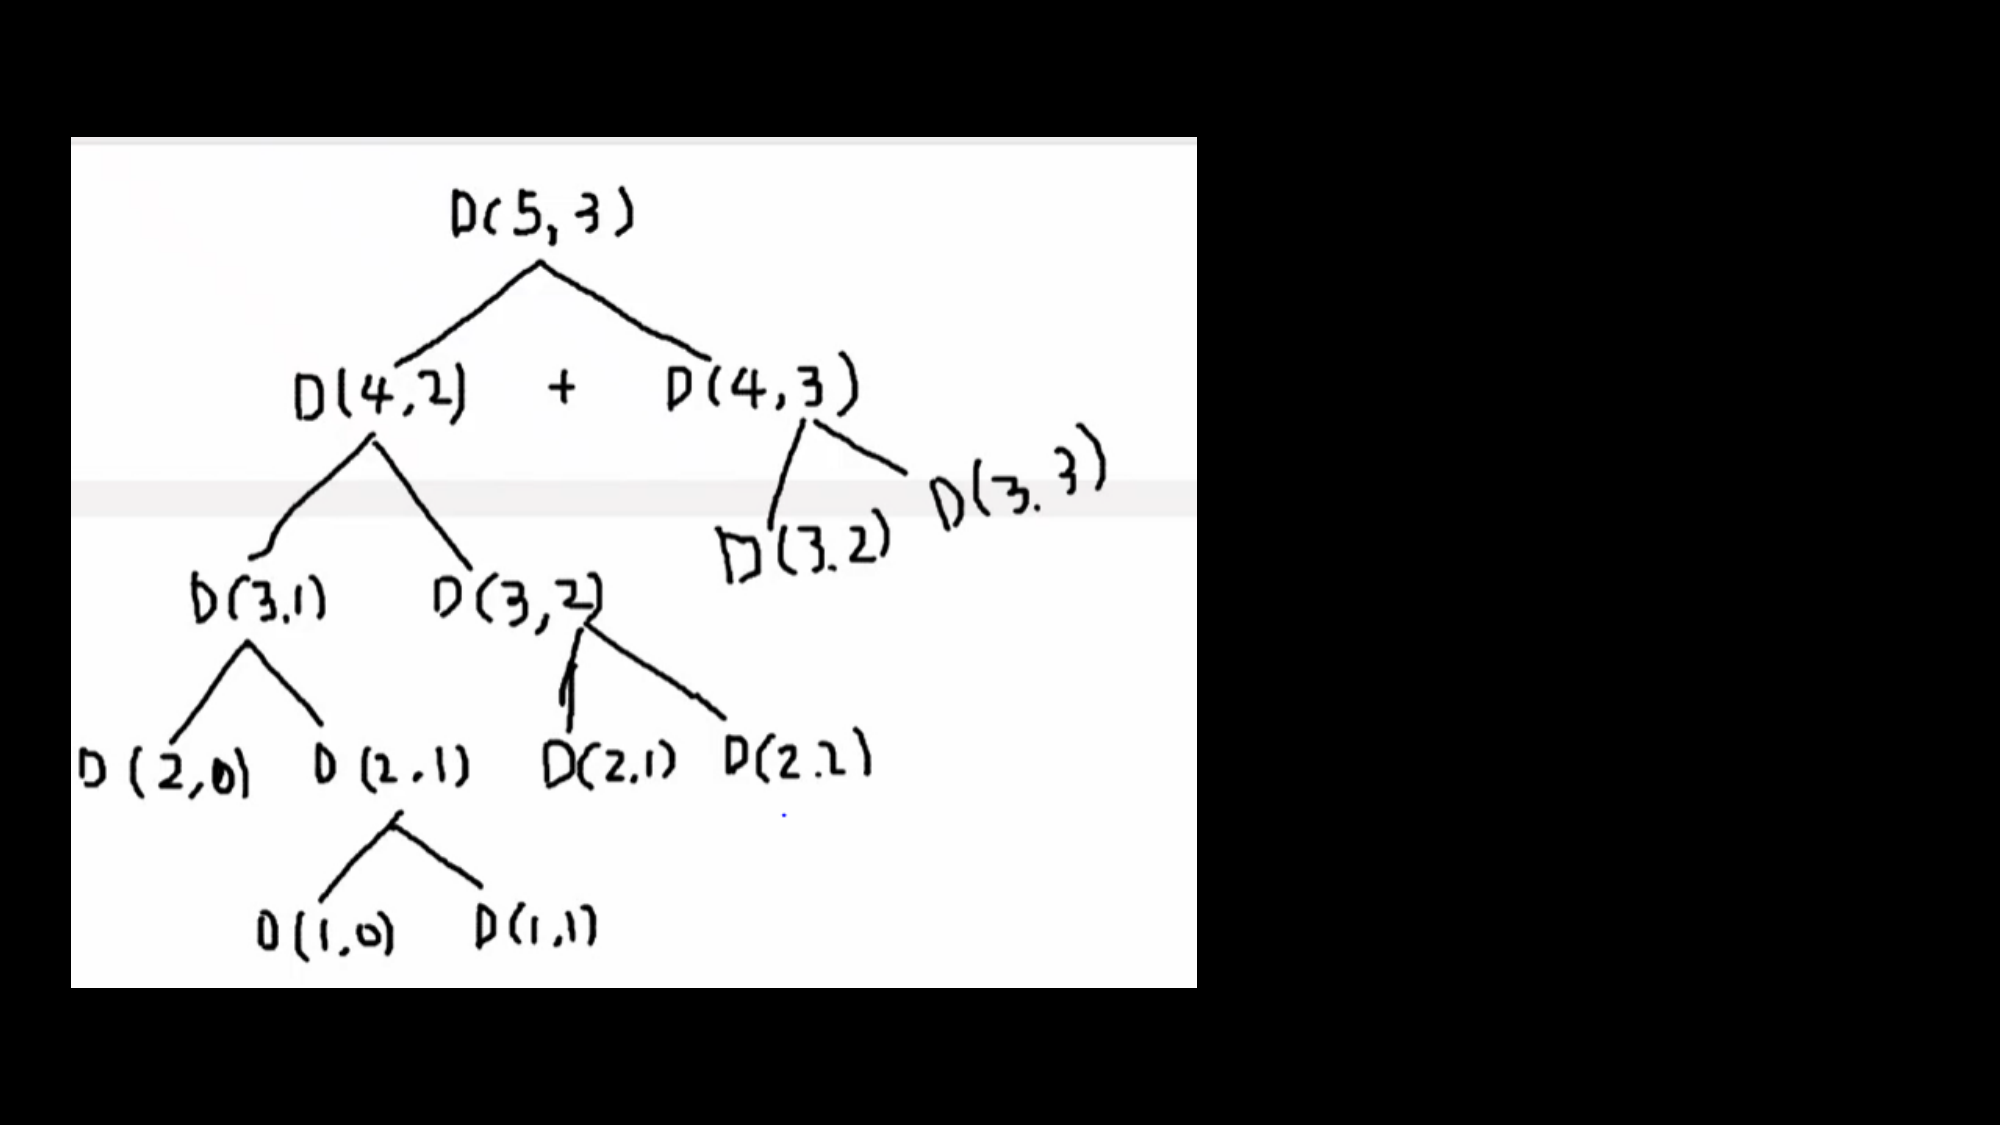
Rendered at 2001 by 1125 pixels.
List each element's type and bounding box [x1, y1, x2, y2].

picture [71, 137, 1197, 988]
